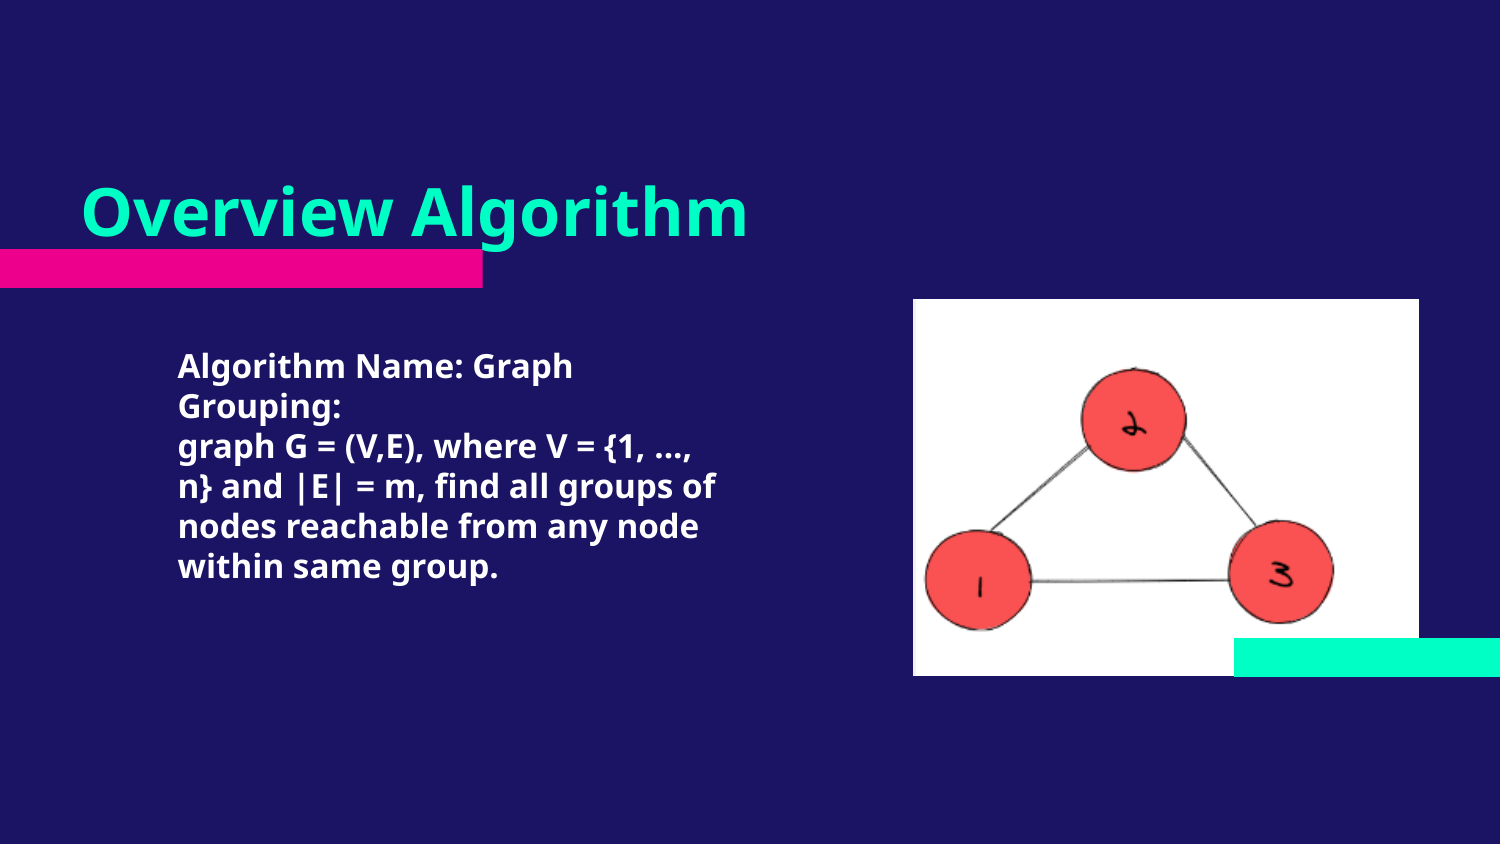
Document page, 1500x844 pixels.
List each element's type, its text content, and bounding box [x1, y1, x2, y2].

text_box Overview Algorithm [65, 154, 926, 265]
text_box [1422, 637, 1500, 678]
picture [912, 299, 1419, 676]
text_box Algorithm Name: Graph Grouping: graph G = (V,E), where V = {1, ..., n} and |E| = m, find all groups of nodes reachable from any node within same group. [162, 330, 739, 681]
